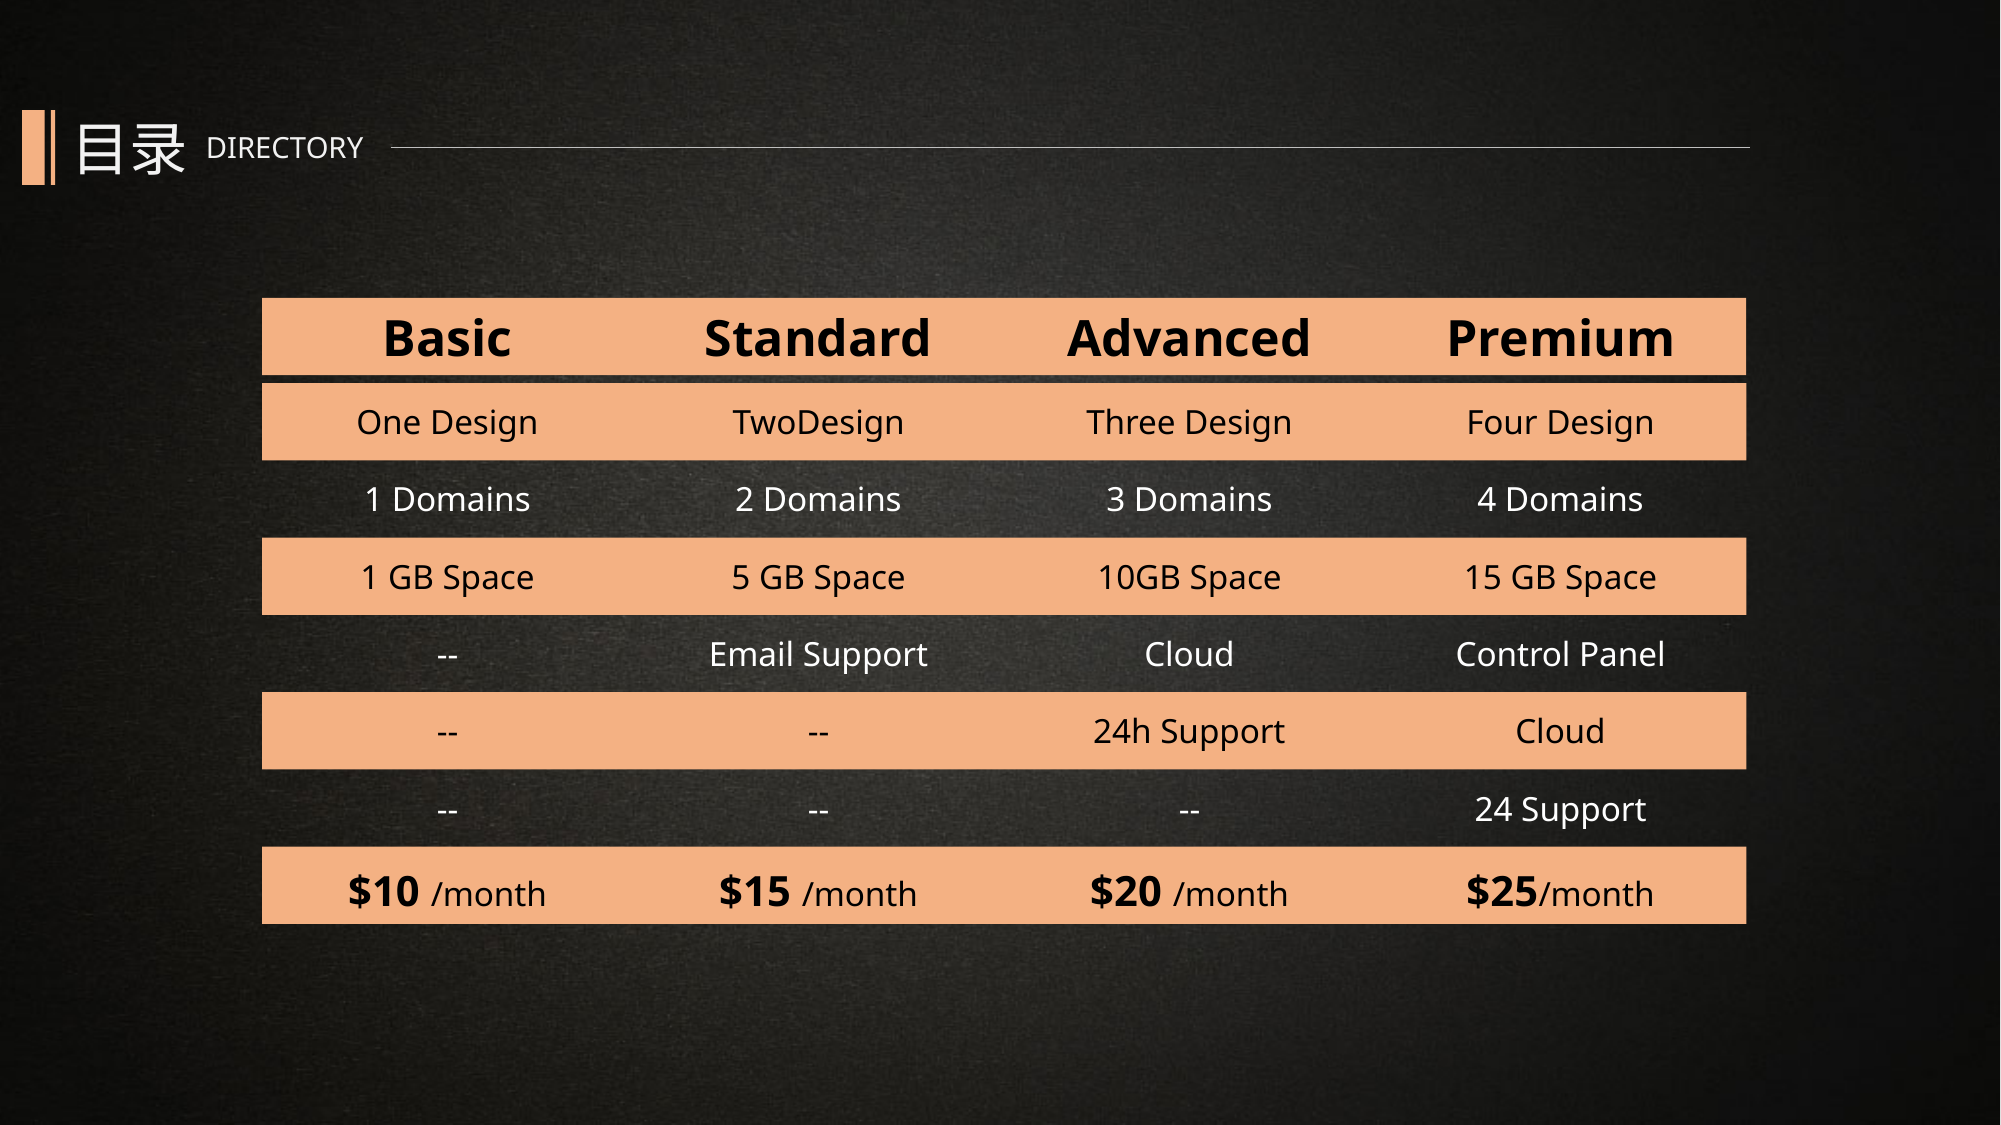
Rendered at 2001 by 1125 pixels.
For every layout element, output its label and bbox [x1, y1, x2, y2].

picture [0, 0, 2001, 1125]
text_box [21, 104, 1750, 191]
text_box [262, 297, 1747, 924]
